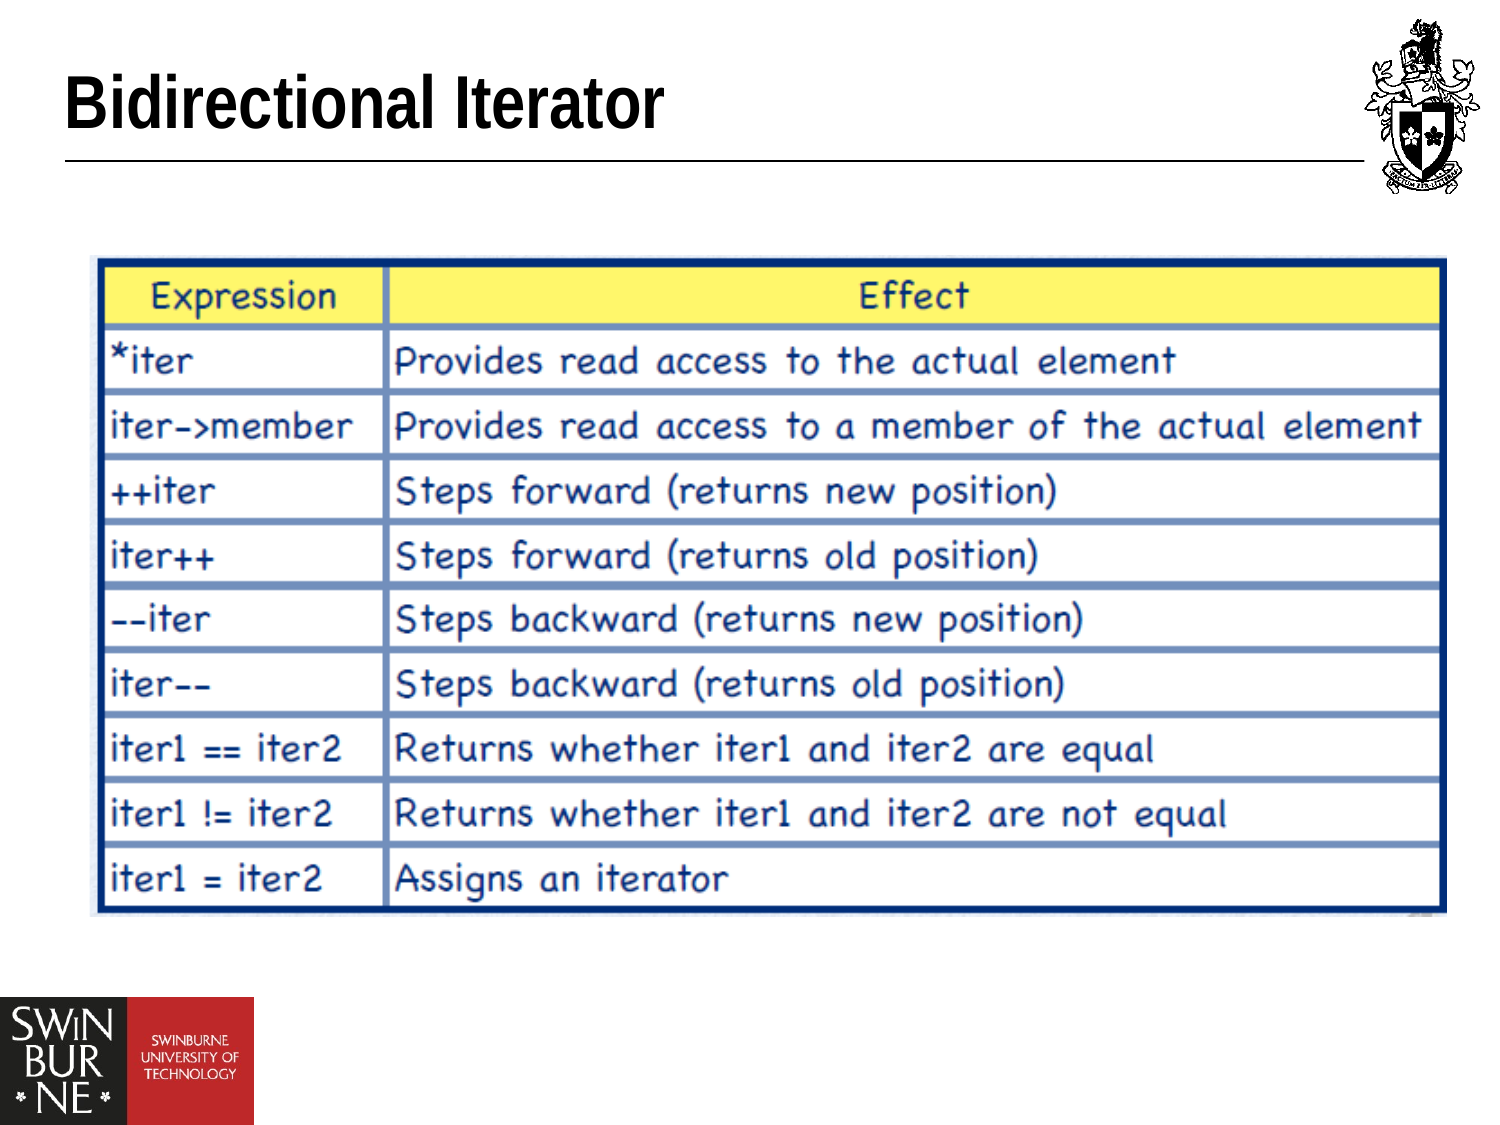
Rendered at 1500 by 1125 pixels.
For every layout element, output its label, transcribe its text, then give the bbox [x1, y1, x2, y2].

picture [1364, 19, 1481, 194]
picture [0, 997, 254, 1125]
text_box [89, 255, 1447, 917]
title Bidirectional Iterator [62, 51, 925, 242]
